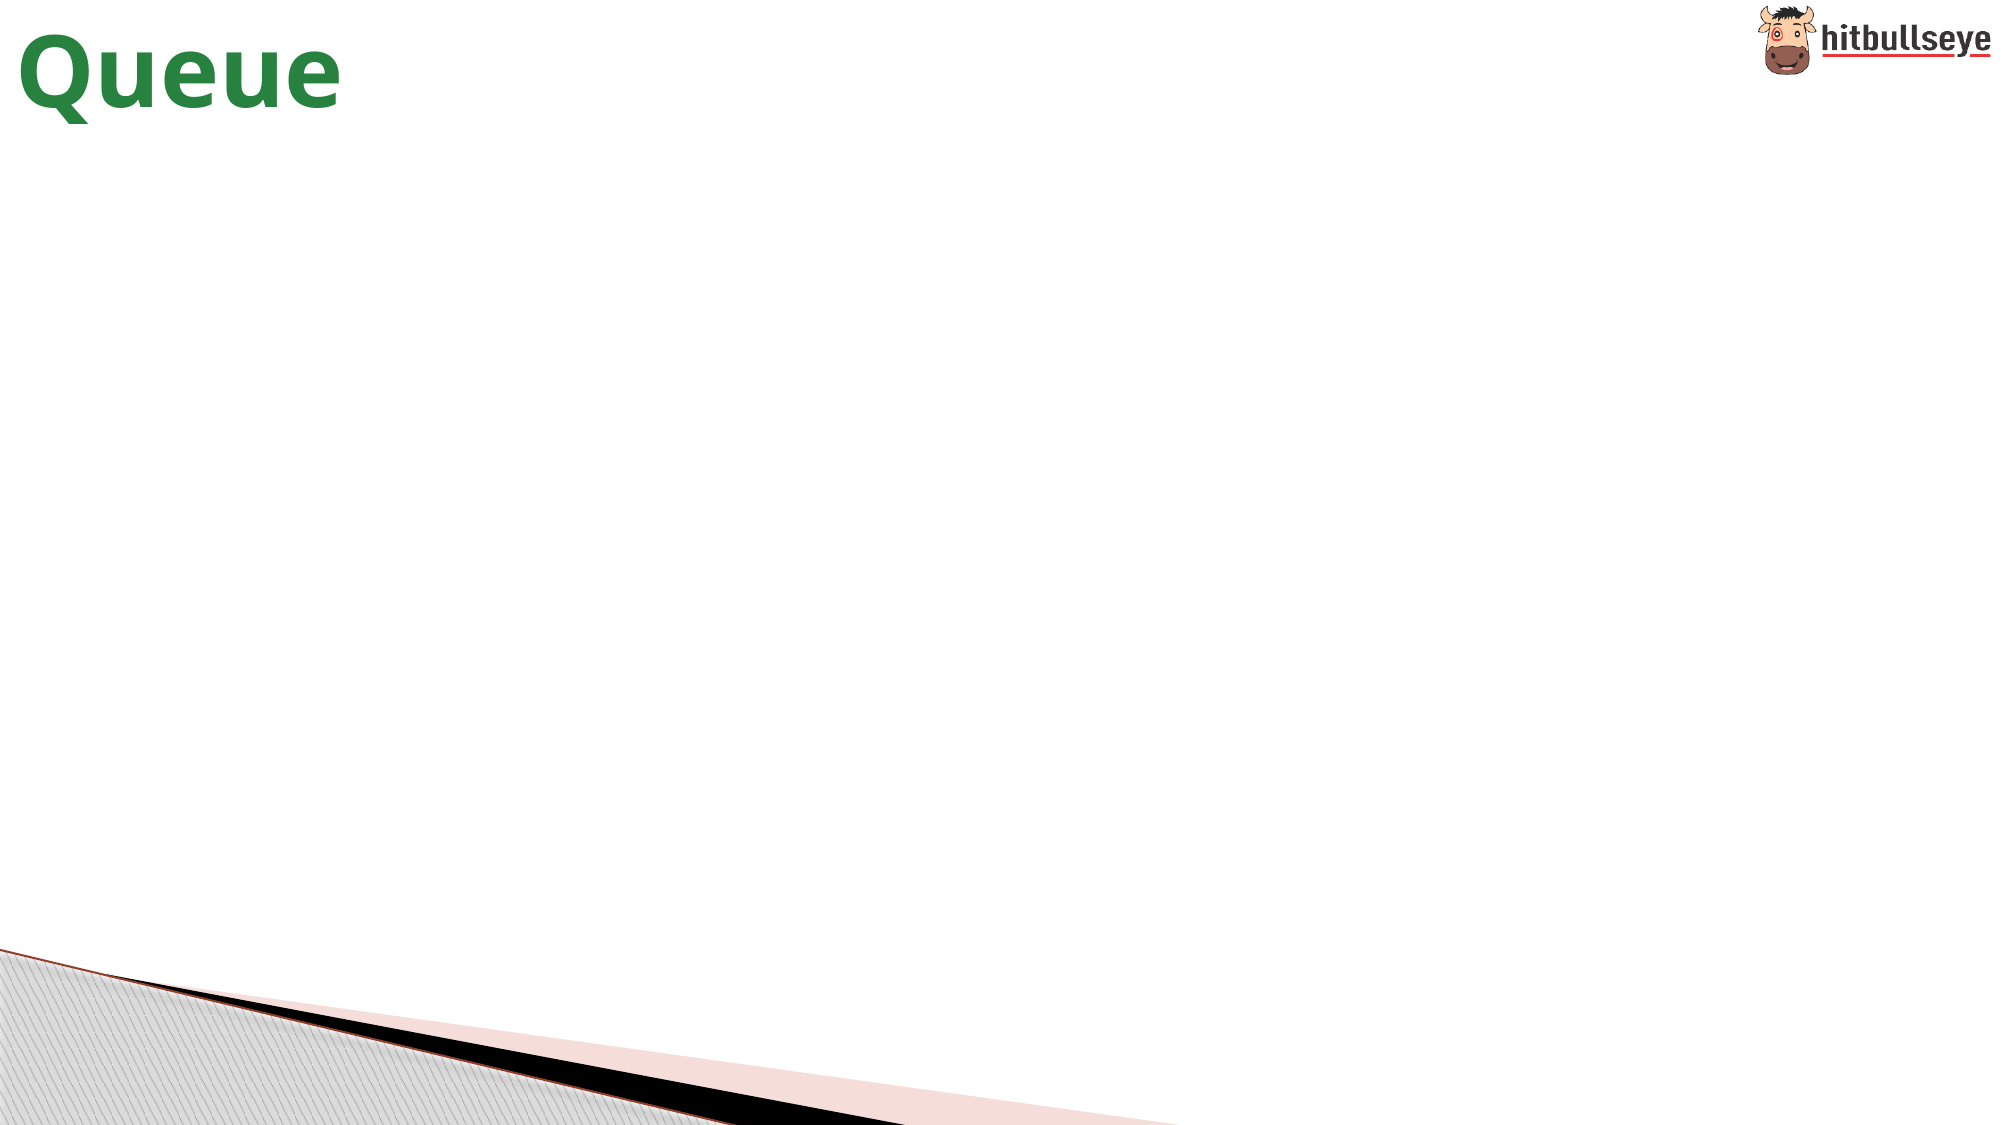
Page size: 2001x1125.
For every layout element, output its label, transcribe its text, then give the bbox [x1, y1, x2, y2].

picture [1800, 0, 2000, 81]
title Queue [0, 0, 1800, 137]
